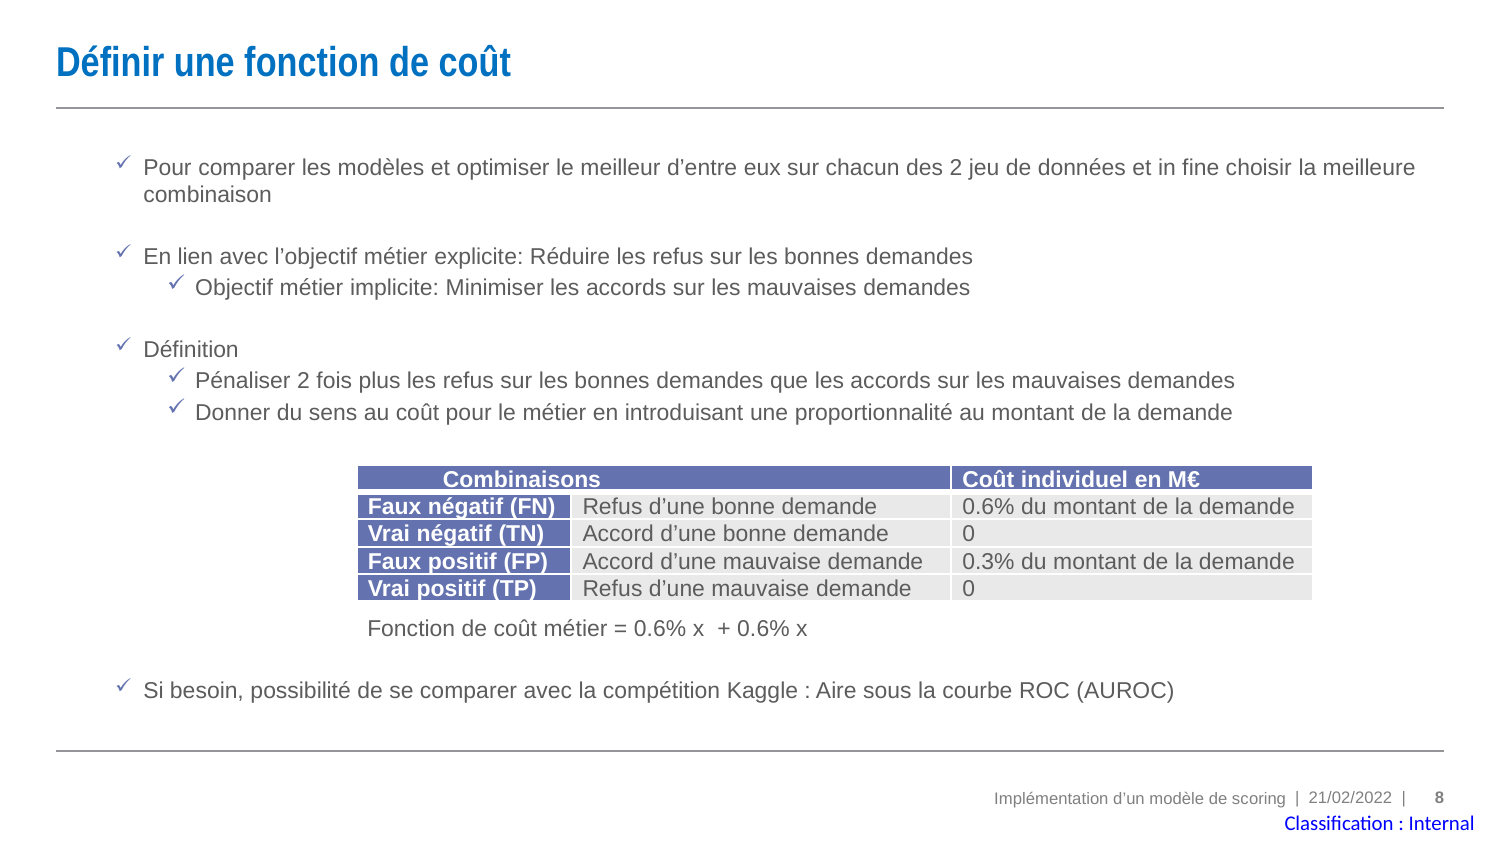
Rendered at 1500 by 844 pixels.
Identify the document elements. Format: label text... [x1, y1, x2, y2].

table_cell Accord d’une mauvaise demande [572, 548, 950, 573]
title Définir une fonction de coût [56, 14, 1444, 106]
table_cell 0.6% du montant de la demande [952, 495, 1312, 518]
table_cell 0 [952, 575, 1312, 600]
table_header Combinaisons [358, 466, 950, 489]
table_header Coût individuel en M€ [952, 466, 1312, 489]
table_cell Vrai positif (TP) [358, 575, 570, 600]
table_cell Refus d’une bonne demande [572, 495, 950, 518]
table_cell Faux négatif (FN) [358, 495, 570, 518]
table_cell 0.3% du montant de la demande [952, 548, 1312, 573]
table_cell 0 [952, 520, 1312, 546]
table_cell Faux positif (FP) [358, 548, 570, 573]
table_cell Refus d’une mauvaise demande [572, 575, 950, 600]
table_cell Accord d’une bonne demande [572, 520, 950, 546]
table_cell Vrai négatif (TN) [358, 520, 570, 546]
